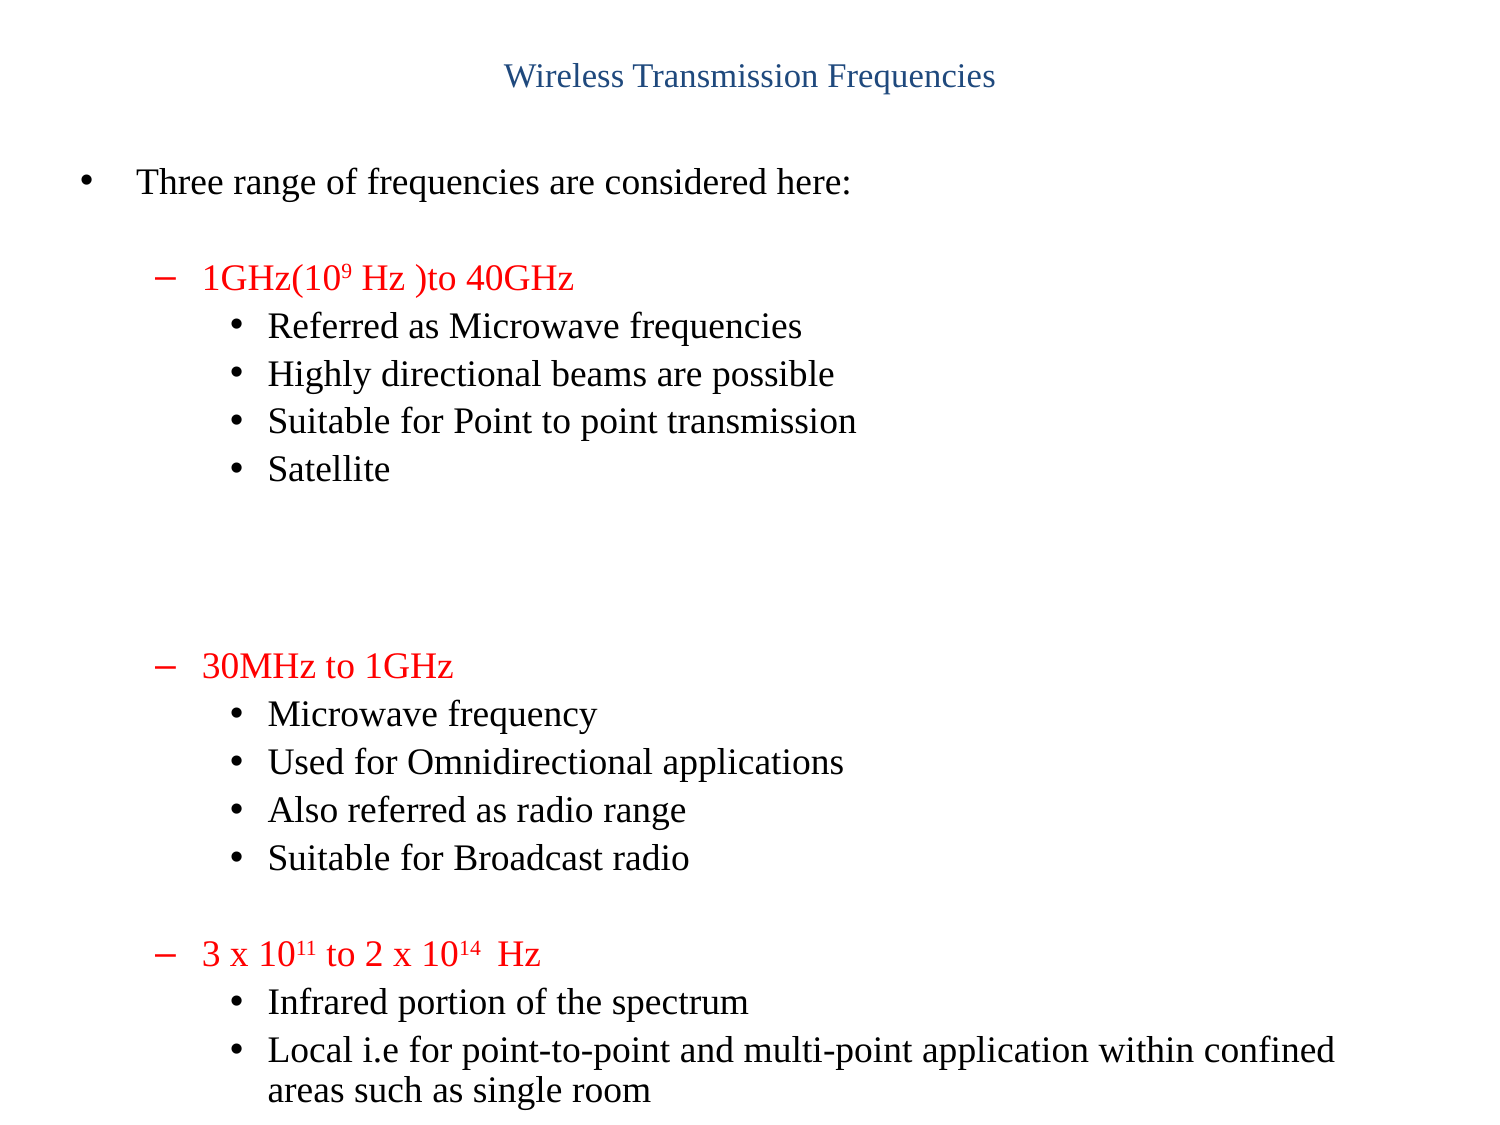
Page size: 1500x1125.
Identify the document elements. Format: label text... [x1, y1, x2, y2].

list Three range of frequencies are considered here: 1GHz(109 Hz )to 40GHz Referred as Microwave frequencies Highly directional beams are possible Suitable for Point to point transmission Satellite 30MHz to 1GHz Microwave frequency Used for Omnidirectional applications Also referred as radio range Suitable for Broadcast radio 3 x 1011 to 2 x 1014 Hz Infrared portion of the spectrum Local i.e for point-to-point and multi-point application within confined areas such as single room [64, 101, 1436, 1125]
title Wireless Transmission Frequencies [75, 45, 1425, 101]
